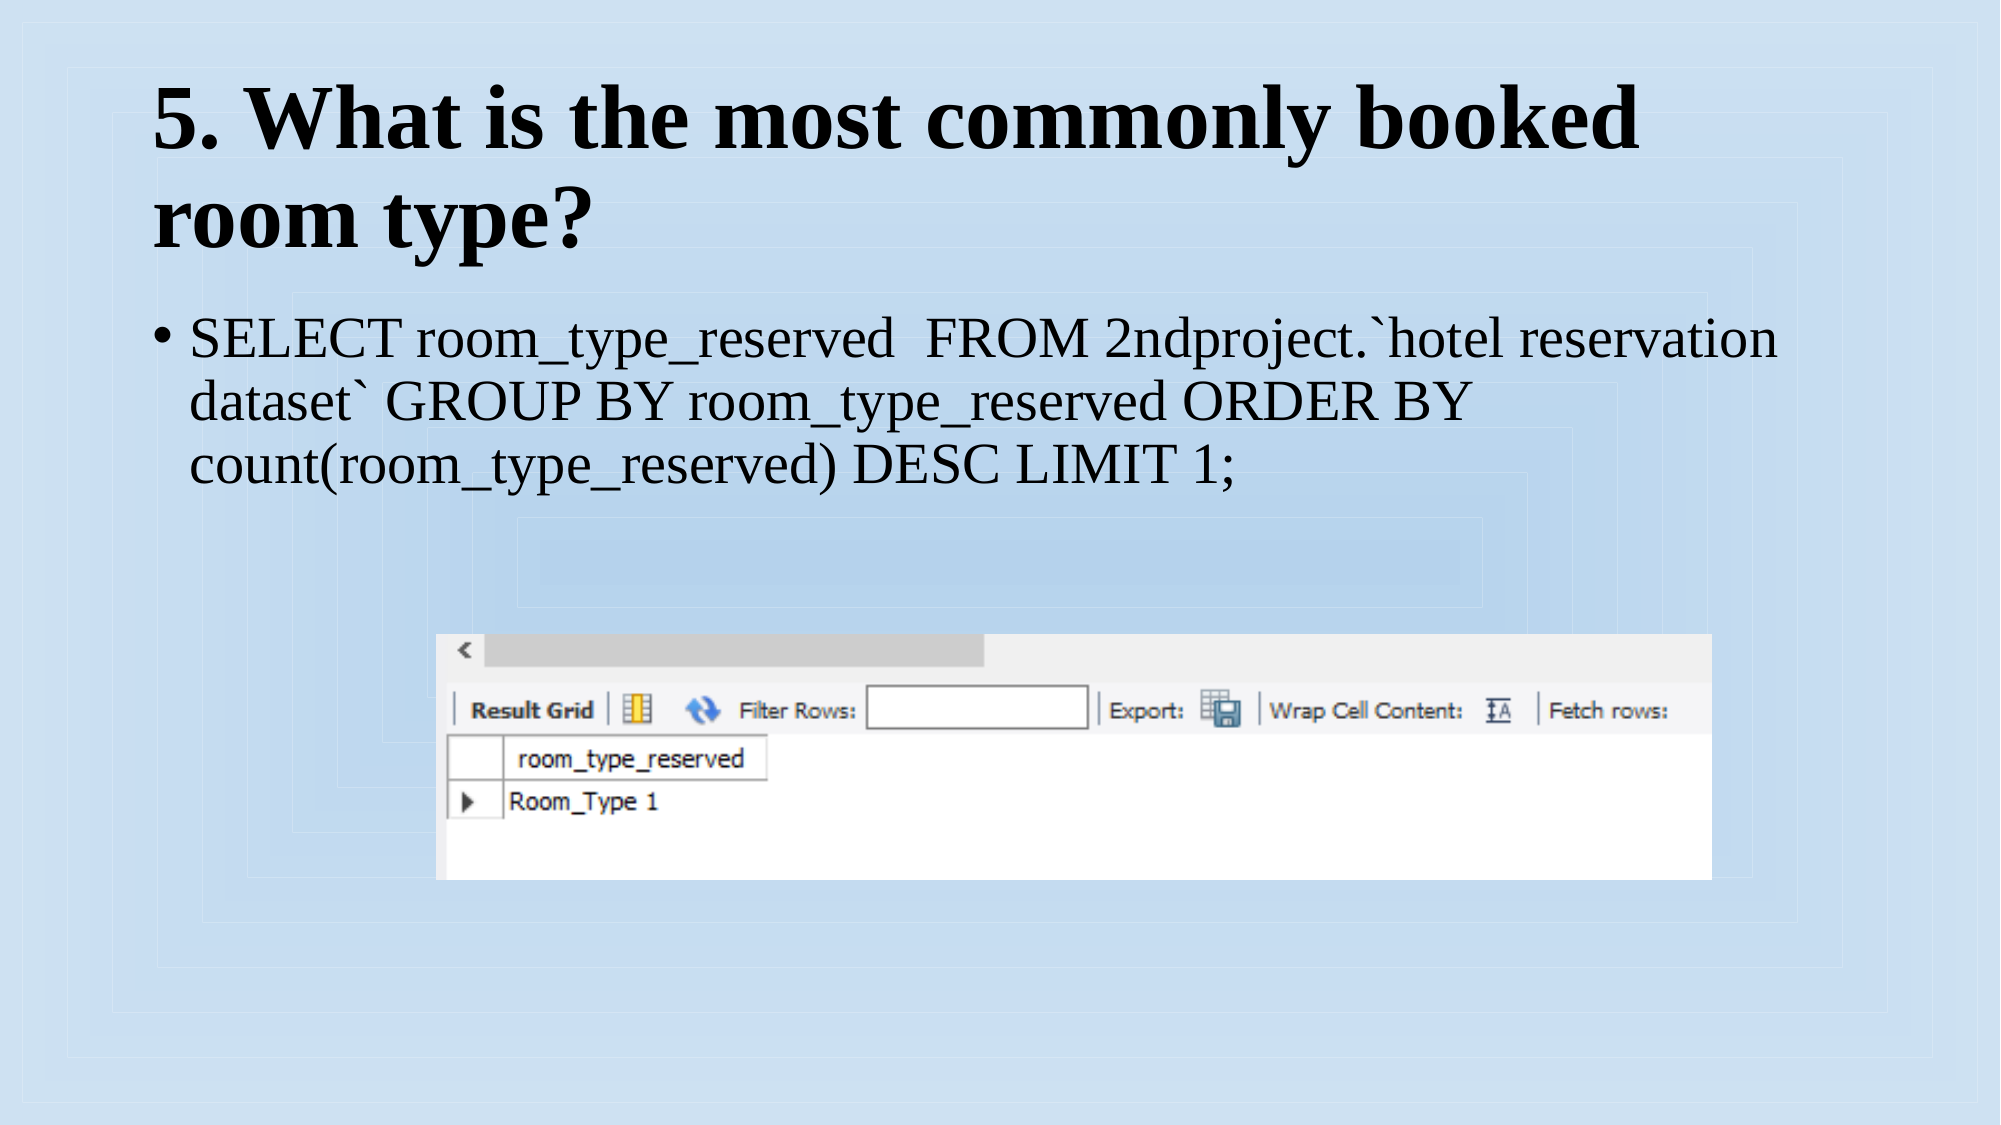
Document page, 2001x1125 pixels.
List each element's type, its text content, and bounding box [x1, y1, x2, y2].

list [436, 634, 1711, 880]
title 5. What is the most commonly booked room type? [137, 59, 1863, 278]
list SELECT room_type_reserved FROM 2ndproject.`hotel reservation dataset` GROUP BY room_type_reserved ORDER BY count(room_type_reserved) DESC LIMIT 1; [137, 299, 1822, 1014]
